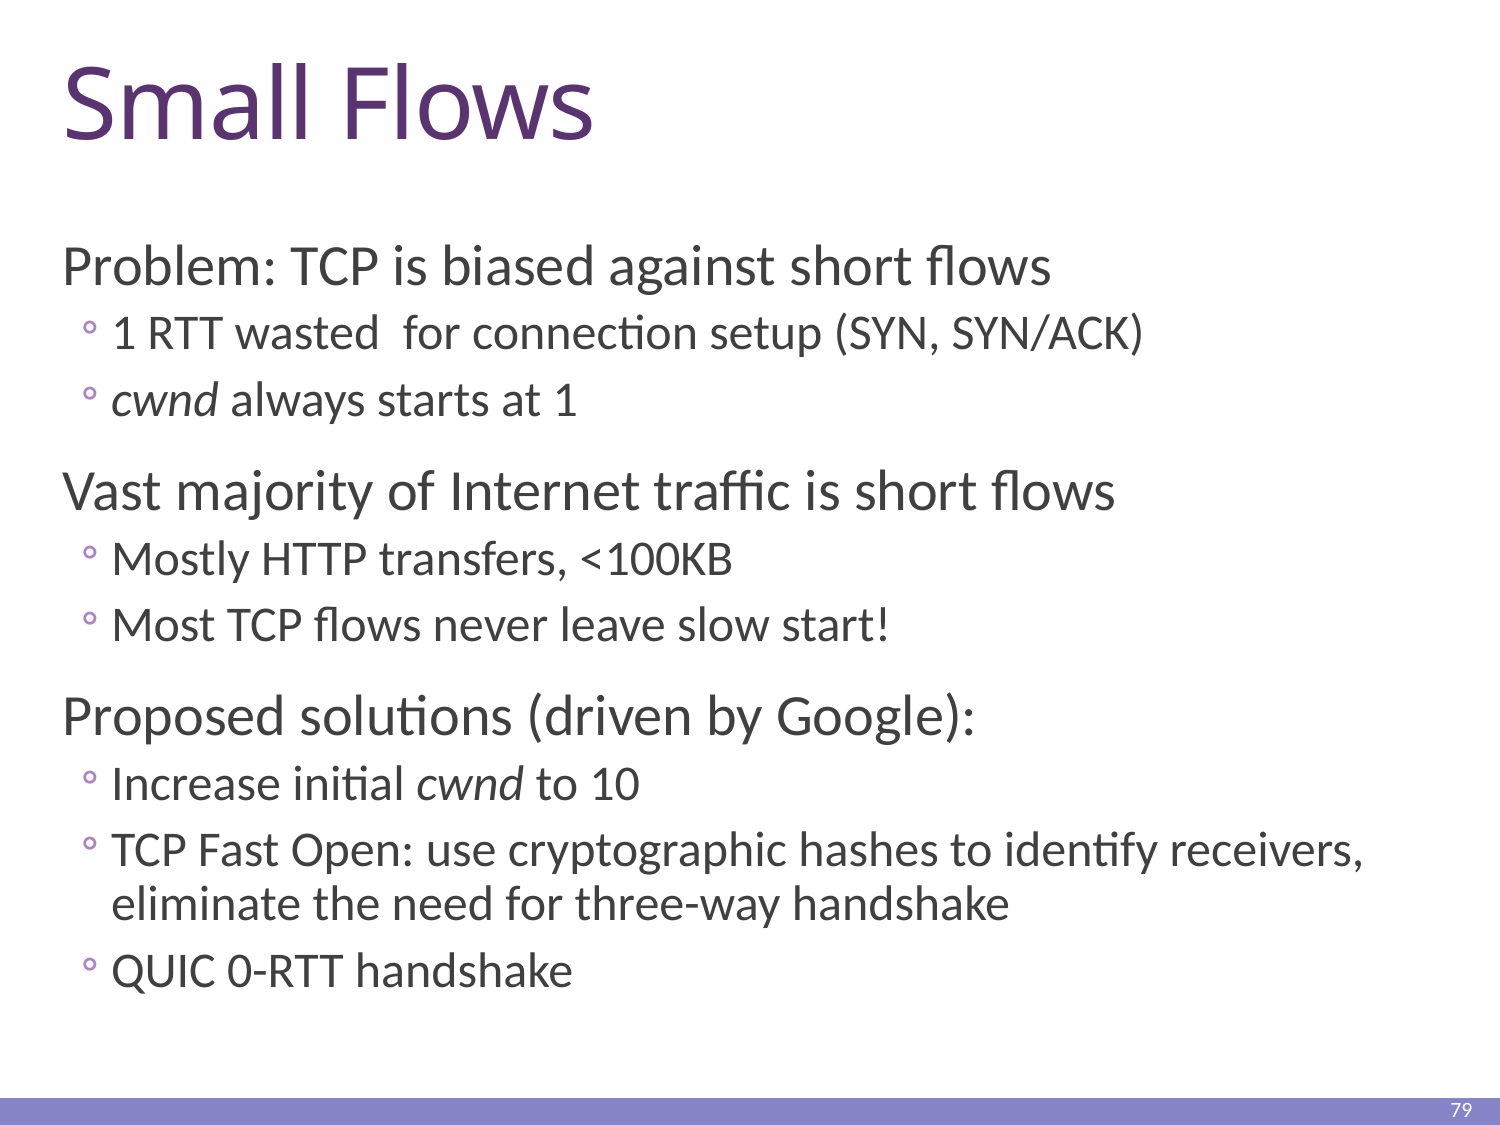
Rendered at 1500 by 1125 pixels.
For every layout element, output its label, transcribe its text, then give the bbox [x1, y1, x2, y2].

slide_number 79 [1326, 1091, 1488, 1125]
list Problem: TCP is biased against short flows 1 RTT wasted for connection setup (SYN, SYN/ACK) cwnd always starts at 1 Vast majority of Internet traffic is short flows Mostly HTTP transfers, <100KB Most TCP flows never leave slow start! Proposed solutions (driven by Google): Increase initial cwnd to 10 TCP Fast Open: use cryptographic hashes to identify receivers, eliminate the need for three-way handshake QUIC 0-RTT handshake [48, 227, 1470, 1014]
title Small Flows [48, 47, 1470, 168]
